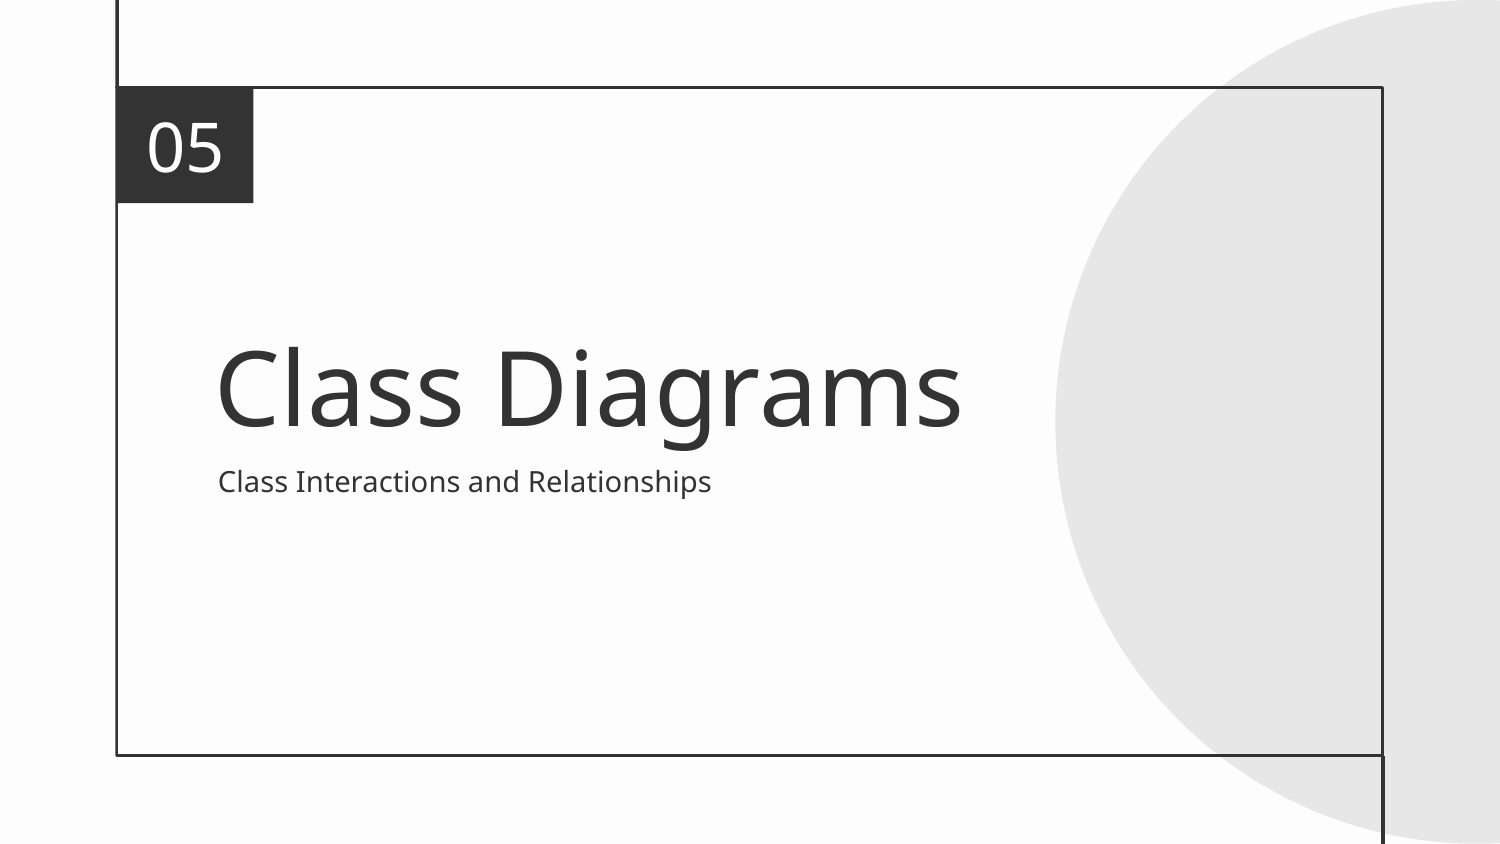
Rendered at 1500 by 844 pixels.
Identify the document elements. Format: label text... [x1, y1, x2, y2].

title Class Diagrams [199, 324, 1279, 463]
subtitle Class Interactions and Relationships [202, 447, 1035, 520]
title 05 [118, 87, 254, 204]
